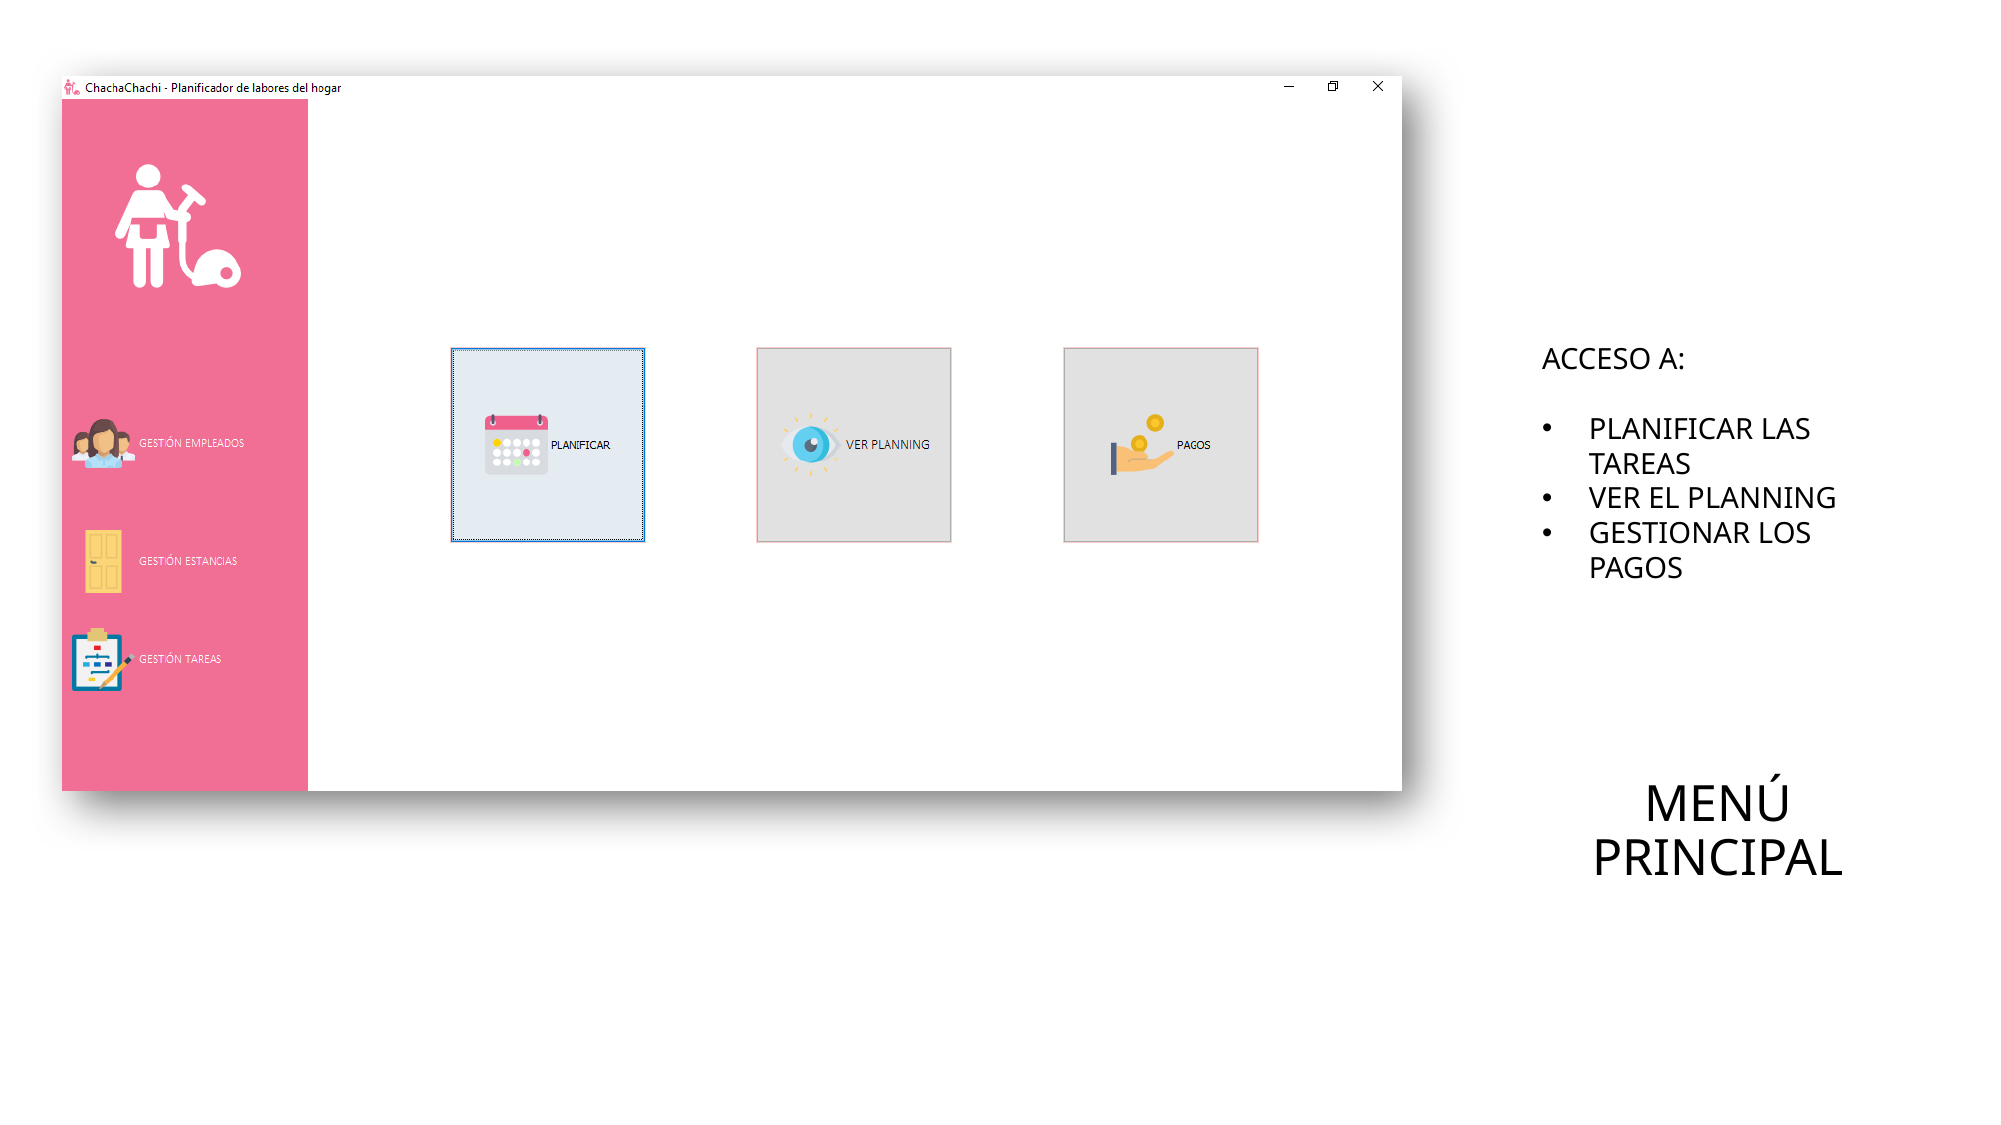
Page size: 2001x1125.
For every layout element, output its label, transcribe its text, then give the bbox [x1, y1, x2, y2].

text_box ACCESO A: PLANIFICAR LAS TAREAS VER EL PLANNING GESTIONAR LOS PAGOS [1527, 332, 1910, 593]
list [62, 76, 1402, 791]
title MENÚ PRINCIPAL [1527, 790, 1910, 874]
